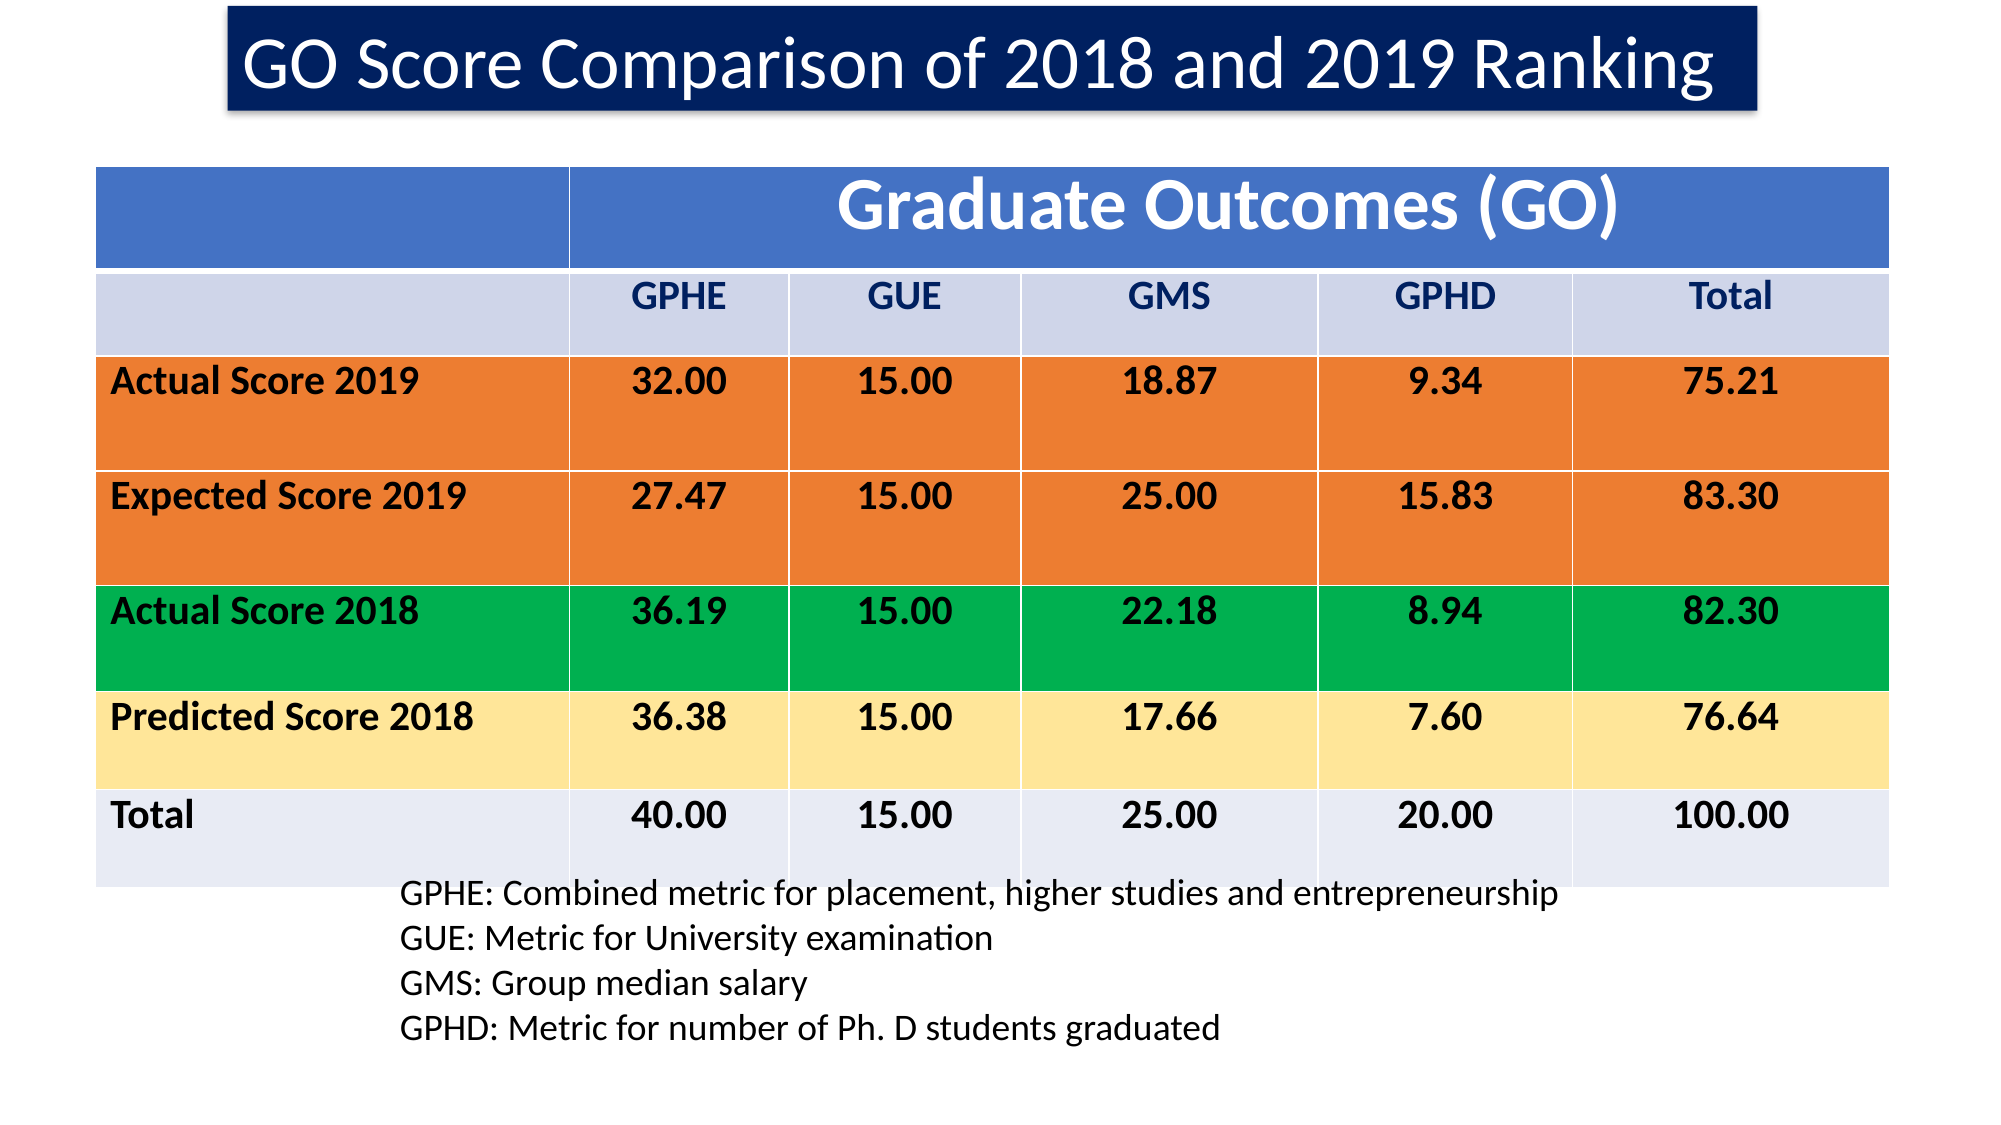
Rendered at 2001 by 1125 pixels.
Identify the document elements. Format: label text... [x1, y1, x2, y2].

table_cell 36.19 [570, 586, 788, 691]
table_cell Actual Score 2019 [96, 357, 569, 470]
table_cell 83.30 [1573, 472, 1889, 585]
table_cell Actual Score 2018 [96, 586, 569, 691]
table_cell 8.94 [1319, 586, 1572, 691]
text_box GO Score Comparison of 2018 and 2019 Ranking [227, 5, 1758, 111]
table_cell Total [96, 790, 569, 887]
table_cell 25.00 [1022, 472, 1317, 585]
table_cell GPHD [1319, 274, 1572, 355]
table_cell 15.00 [790, 692, 1020, 789]
table_cell 20.00 [1319, 790, 1572, 861]
text_box GPHE: Combined metric for placement, higher studies and entrepreneurship GUE: Metric for University examination GMS: Group median salary GPHD: Metric for number of Ph. D students graduated [385, 861, 1784, 1056]
table_cell [96, 274, 569, 355]
table_cell 15.83 [1319, 472, 1572, 585]
table_cell Total [1573, 274, 1889, 355]
table_cell 18.87 [1022, 357, 1317, 470]
table_cell 36.38 [570, 692, 788, 789]
table_cell Expected Score 2019 [96, 472, 569, 585]
table_cell 17.66 [1022, 692, 1317, 789]
table_header Graduate Outcomes (GO) [570, 167, 1889, 268]
table_cell 100.00 [1573, 790, 1889, 887]
table_cell GUE [790, 274, 1020, 355]
table_cell GMS [1022, 274, 1317, 355]
table_cell 15.00 [790, 357, 1020, 470]
table_cell 27.47 [570, 472, 788, 585]
table_header [96, 167, 569, 268]
table_cell 82.30 [1573, 586, 1889, 691]
table_cell Predicted Score 2018 [96, 692, 569, 789]
table_cell 75.21 [1573, 357, 1889, 470]
table_cell GPHE [570, 274, 788, 355]
table_cell 9.34 [1319, 357, 1572, 470]
table_cell 15.00 [790, 586, 1020, 691]
table_cell 22.18 [1022, 586, 1317, 691]
table_cell 40.00 [570, 790, 788, 861]
table_cell 76.64 [1573, 692, 1889, 789]
table_cell 15.00 [790, 790, 1020, 861]
table_cell 32.00 [570, 357, 788, 470]
table_cell 25.00 [1022, 790, 1317, 861]
table_cell 15.00 [790, 472, 1020, 585]
table_cell 7.60 [1319, 692, 1572, 789]
